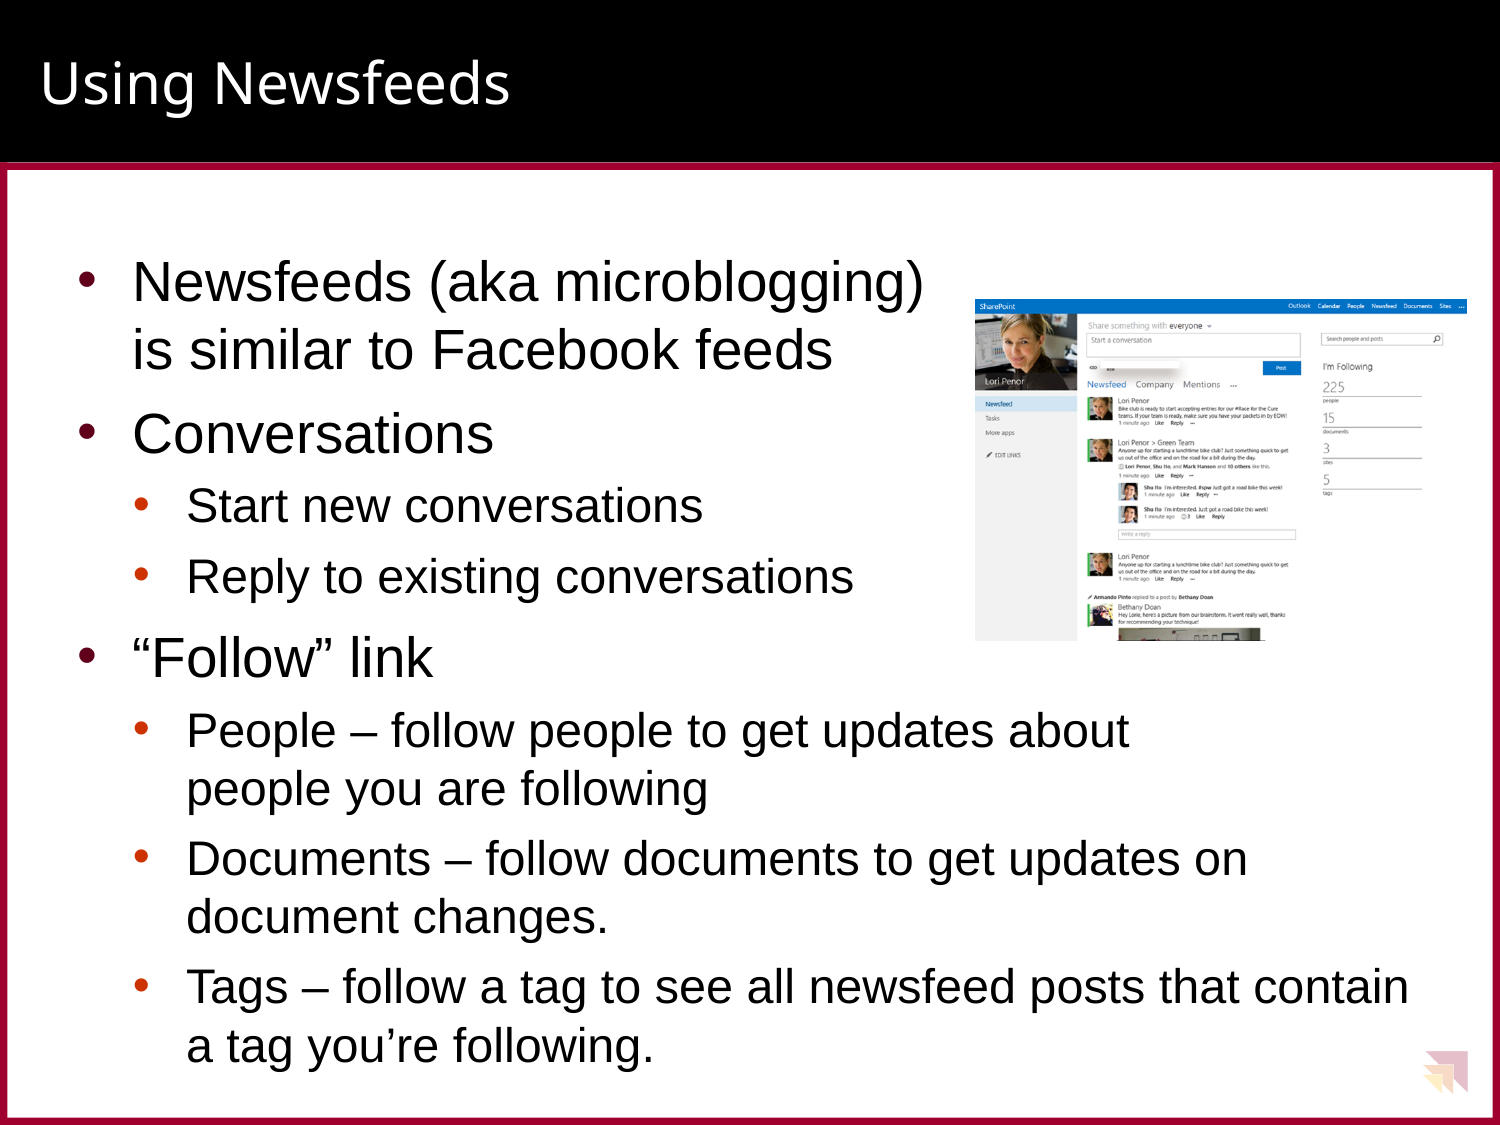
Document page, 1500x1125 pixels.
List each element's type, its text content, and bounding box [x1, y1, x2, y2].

list Newsfeeds (aka microblogging) is similar to Facebook feeds Conversations Start new conversations Reply to existing conversations “Follow” link People – follow people to get updates about people you are following Documents – follow documents to get updates on document changes. Tags – follow a tag to see all newsfeed posts that contain a tag you’re following. [62, 237, 1438, 1088]
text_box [974, 299, 1467, 641]
title Using Newsfeeds [24, 12, 1438, 150]
